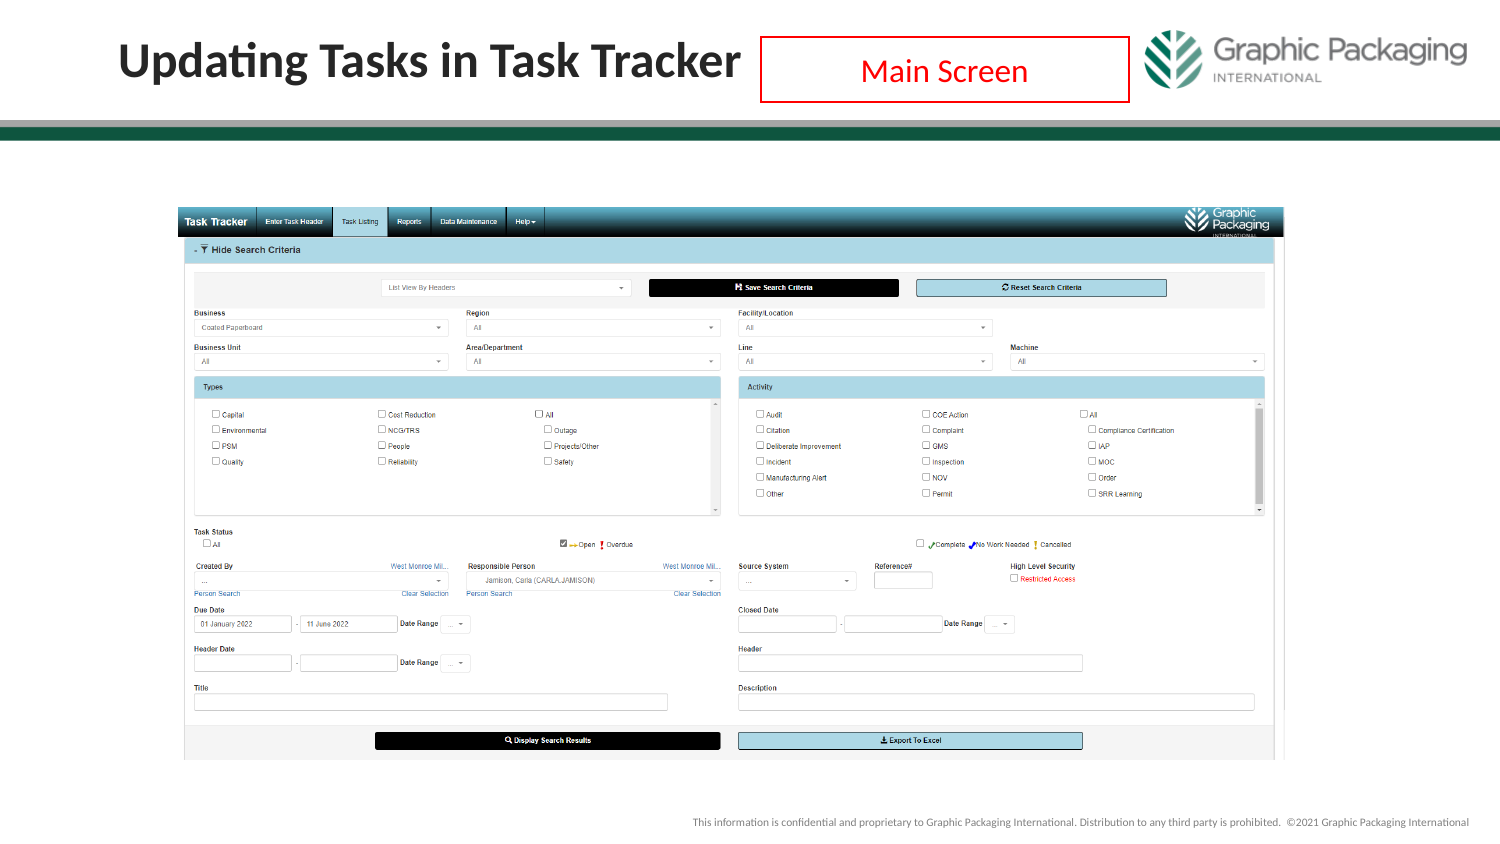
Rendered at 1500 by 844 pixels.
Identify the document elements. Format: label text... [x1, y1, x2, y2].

picture [178, 207, 1285, 760]
title Updating Tasks in Task Tracker [103, 20, 1020, 139]
text_box Main Screen [760, 36, 1130, 103]
picture [1144, 30, 1467, 89]
